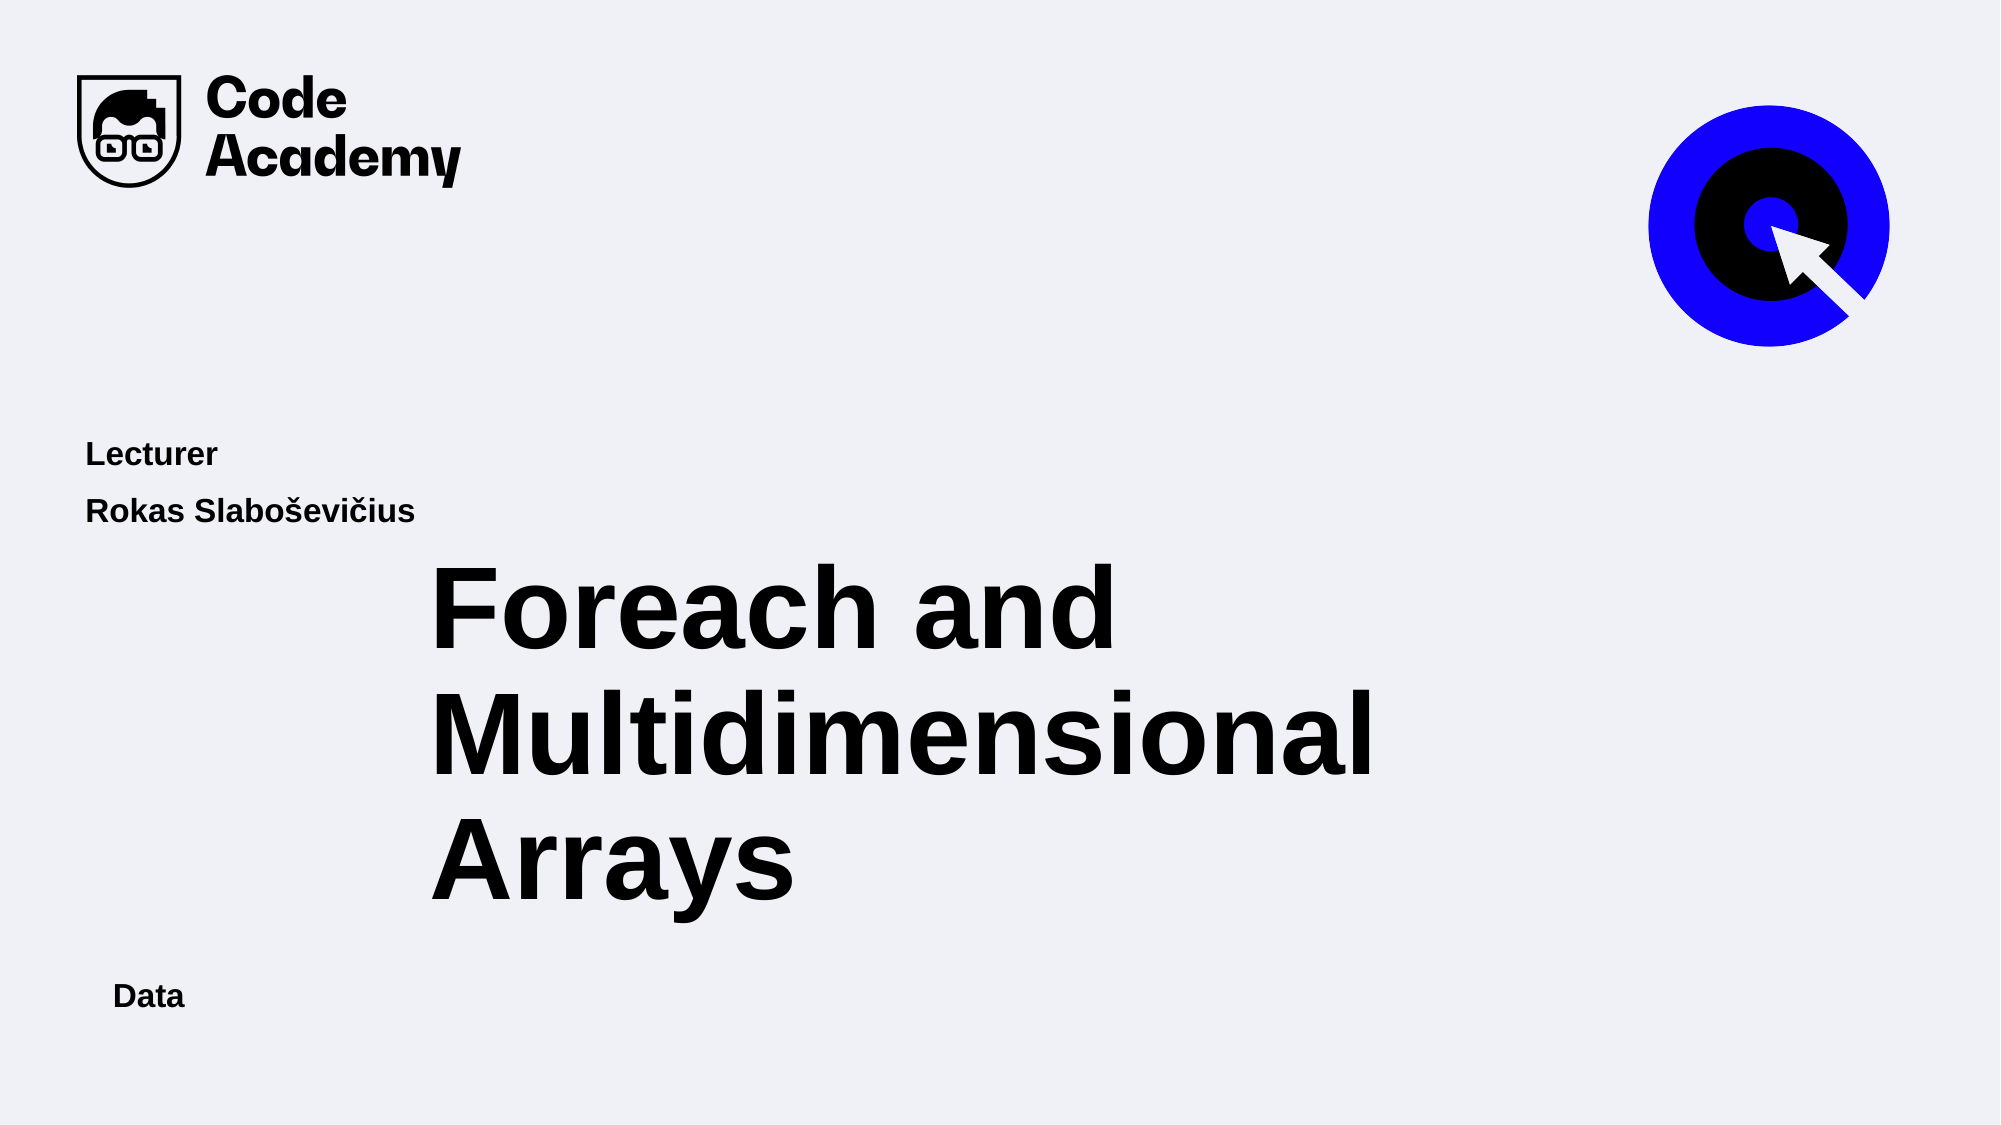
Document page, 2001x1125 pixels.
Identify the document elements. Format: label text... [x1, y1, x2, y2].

list Lecturer Rokas Slaboševičius [77, 429, 462, 822]
picture [77, 75, 461, 188]
text_box Data [105, 966, 478, 1022]
title Foreach and Multidimensional Arrays [421, 540, 1579, 934]
picture [1618, 74, 1920, 377]
